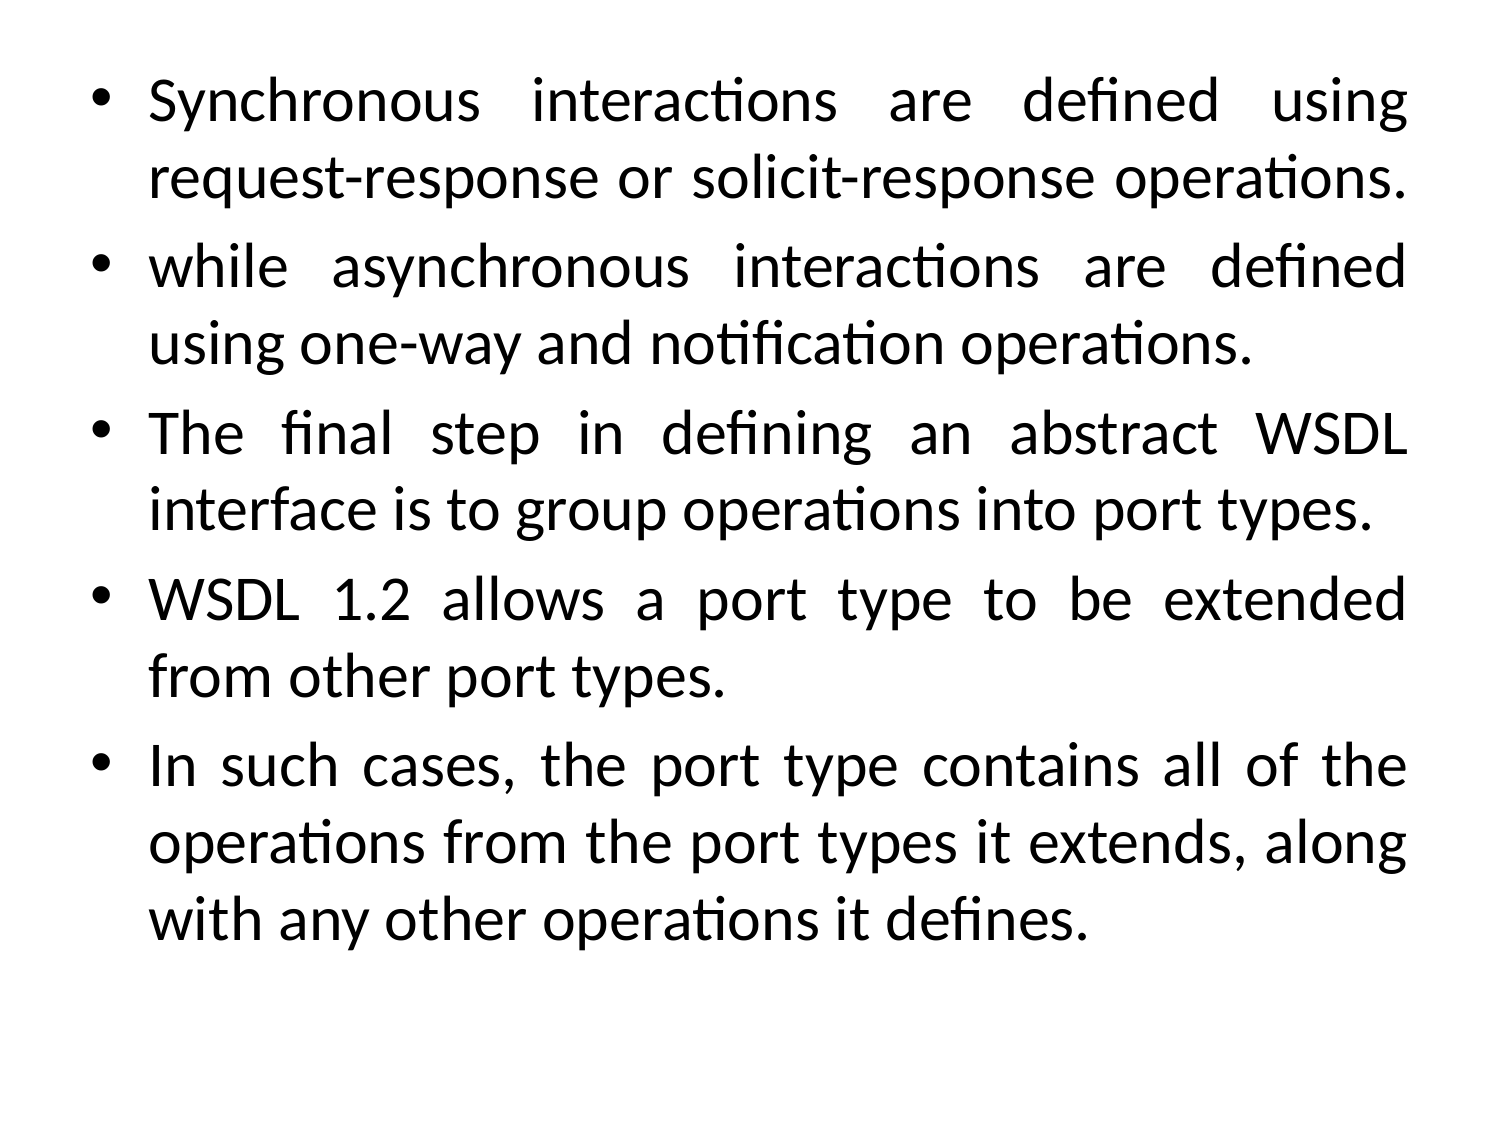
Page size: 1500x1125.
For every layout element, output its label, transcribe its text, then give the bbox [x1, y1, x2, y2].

list Synchronous interactions are defined using request-response or solicit-response operations. while asynchronous interactions are defined using one-way and notification operations. The final step in defining an abstract WSDL interface is to group operations into port types. WSDL 1.2 allows a port type to be extended from other port types. In such cases, the port type contains all of the operations from the port types it extends, along with any other operations it defines. [75, 50, 1425, 1005]
